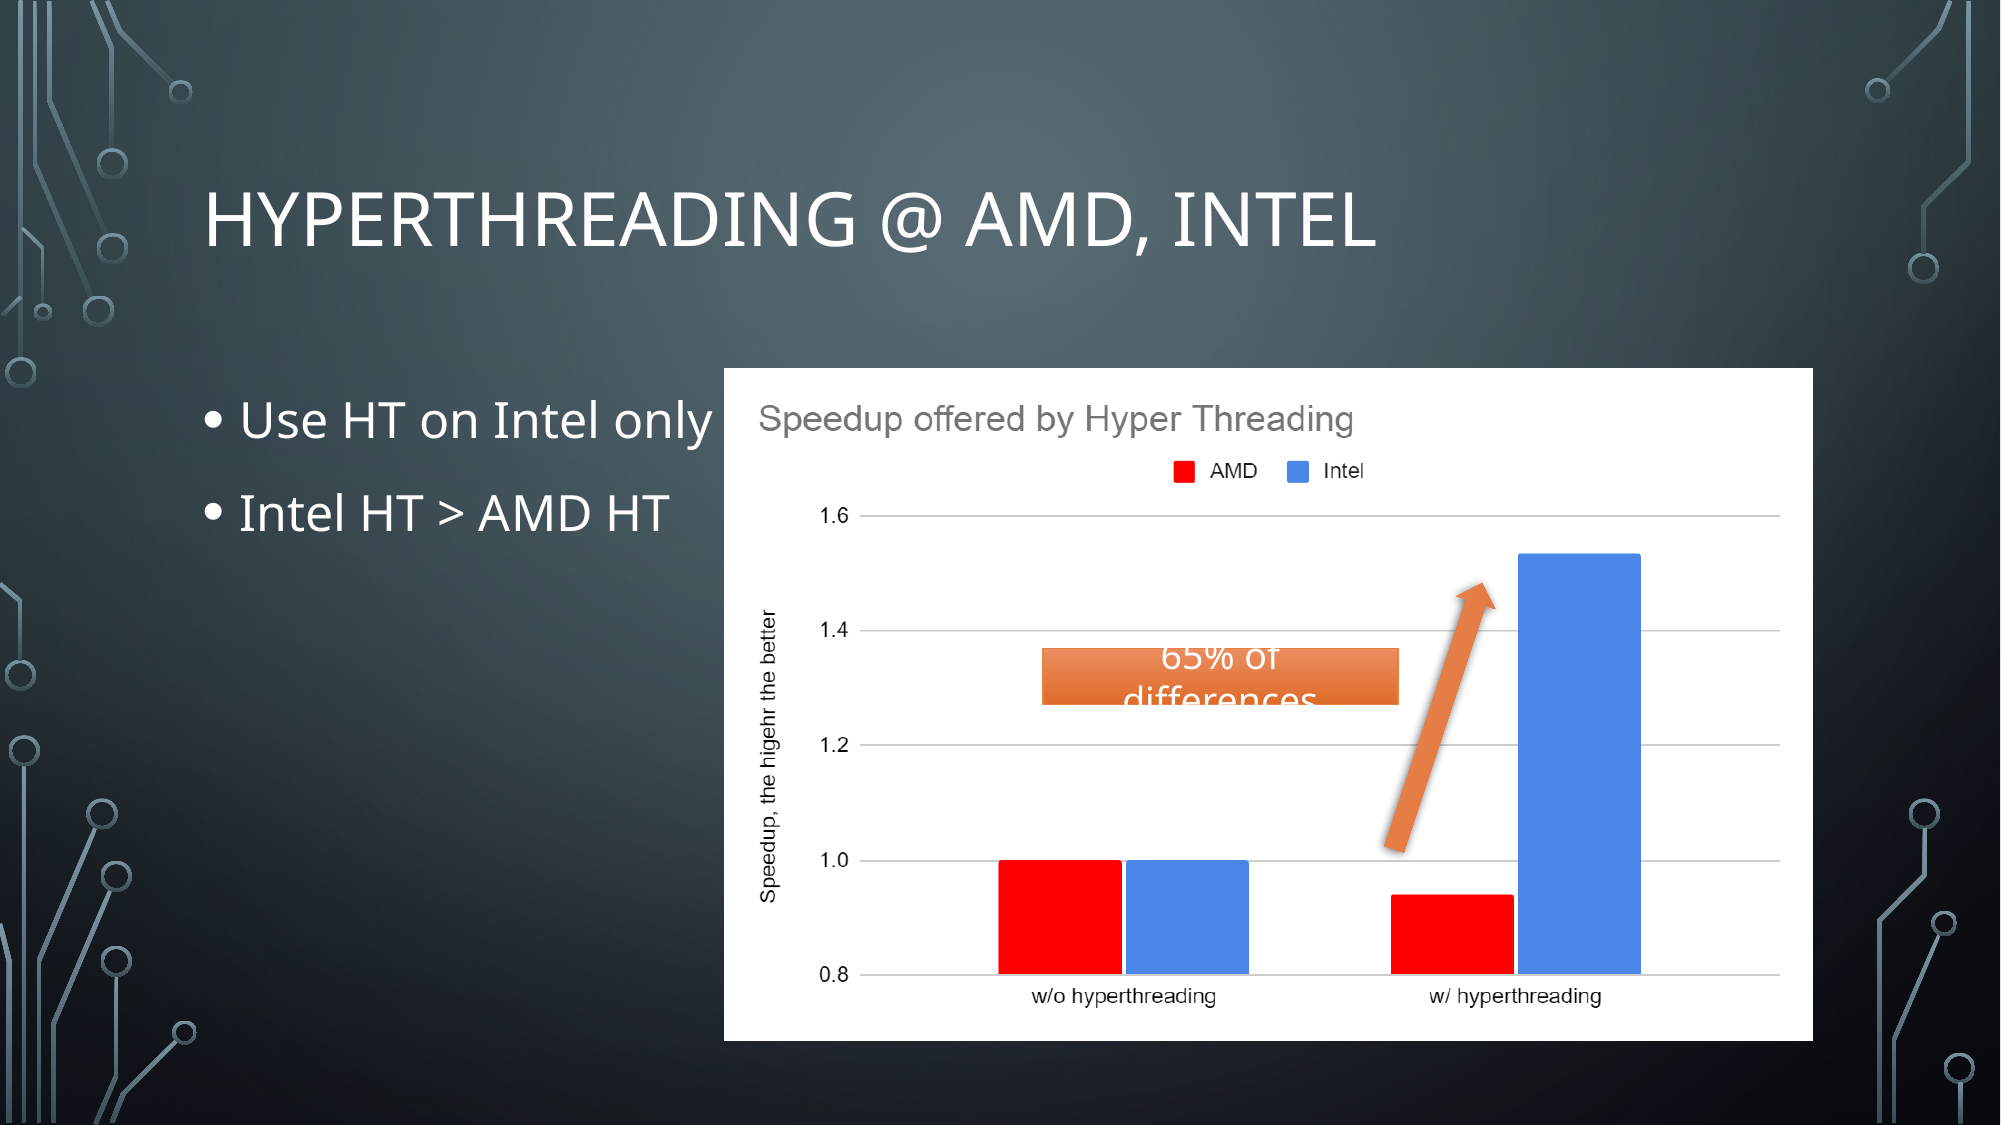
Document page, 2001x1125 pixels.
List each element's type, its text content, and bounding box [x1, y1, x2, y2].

picture [724, 368, 1813, 1041]
title Hyperthreading @ amd, intel [187, 101, 1813, 344]
list Use HT on Intel only Intel HT > AMD HT [187, 369, 724, 950]
